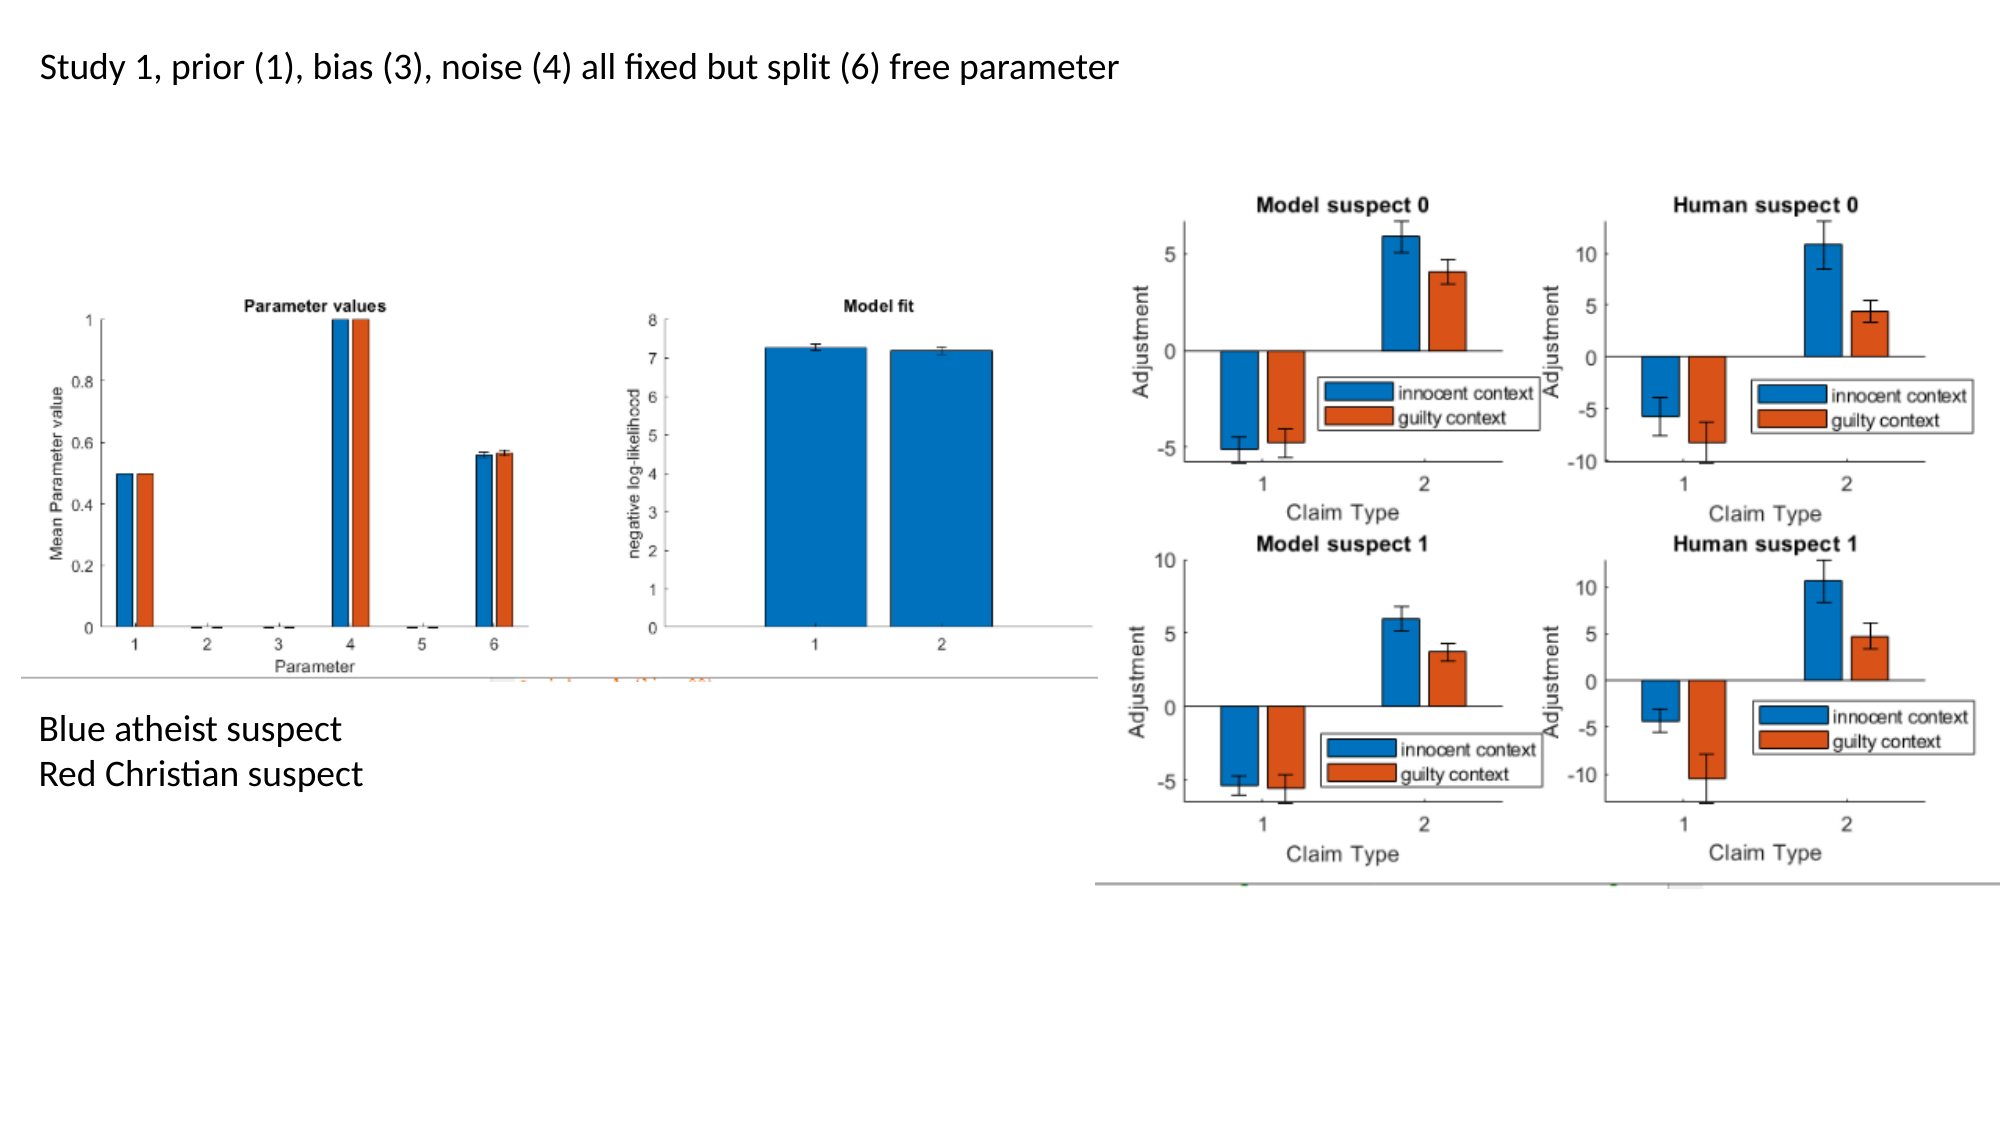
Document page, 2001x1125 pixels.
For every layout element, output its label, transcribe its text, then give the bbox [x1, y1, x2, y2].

picture [21, 173, 2000, 889]
text_box Study 1, prior (1), bias (3), noise (4) all fixed but split (6) free parameter [25, 34, 1136, 95]
text_box Blue atheist suspect Red Christian suspect [23, 697, 379, 802]
